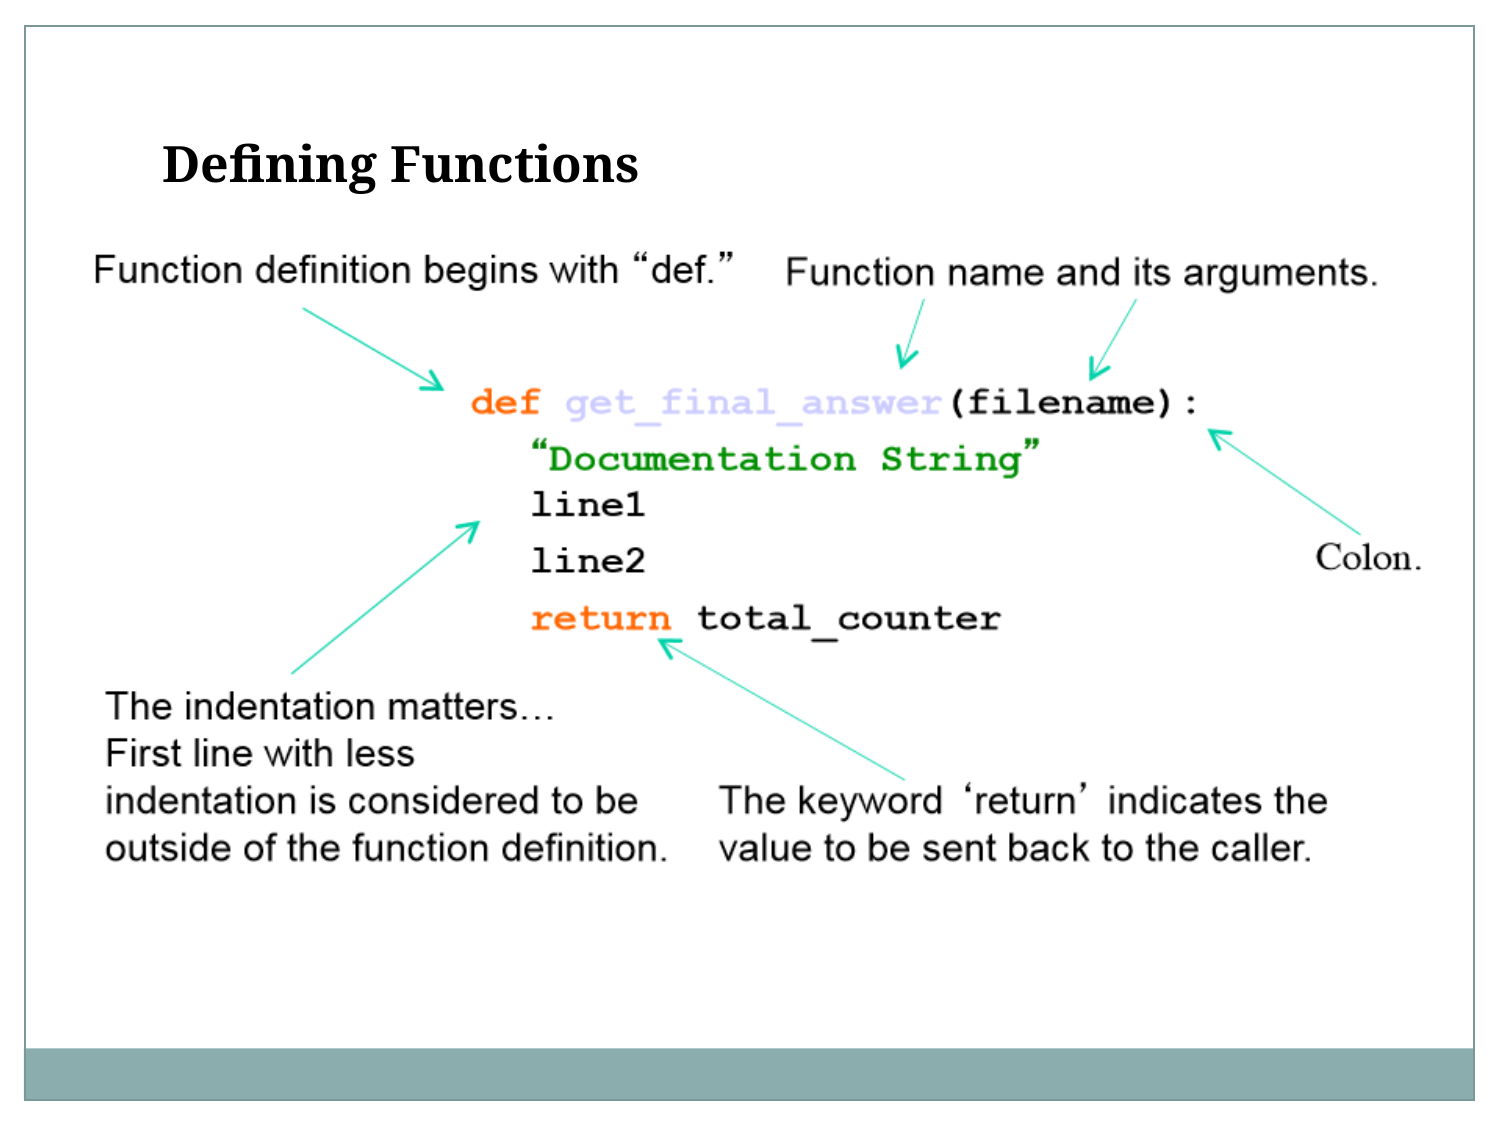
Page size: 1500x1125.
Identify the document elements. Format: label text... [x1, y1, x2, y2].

picture [68, 241, 1432, 884]
text_box Defining Functions [147, 124, 656, 200]
